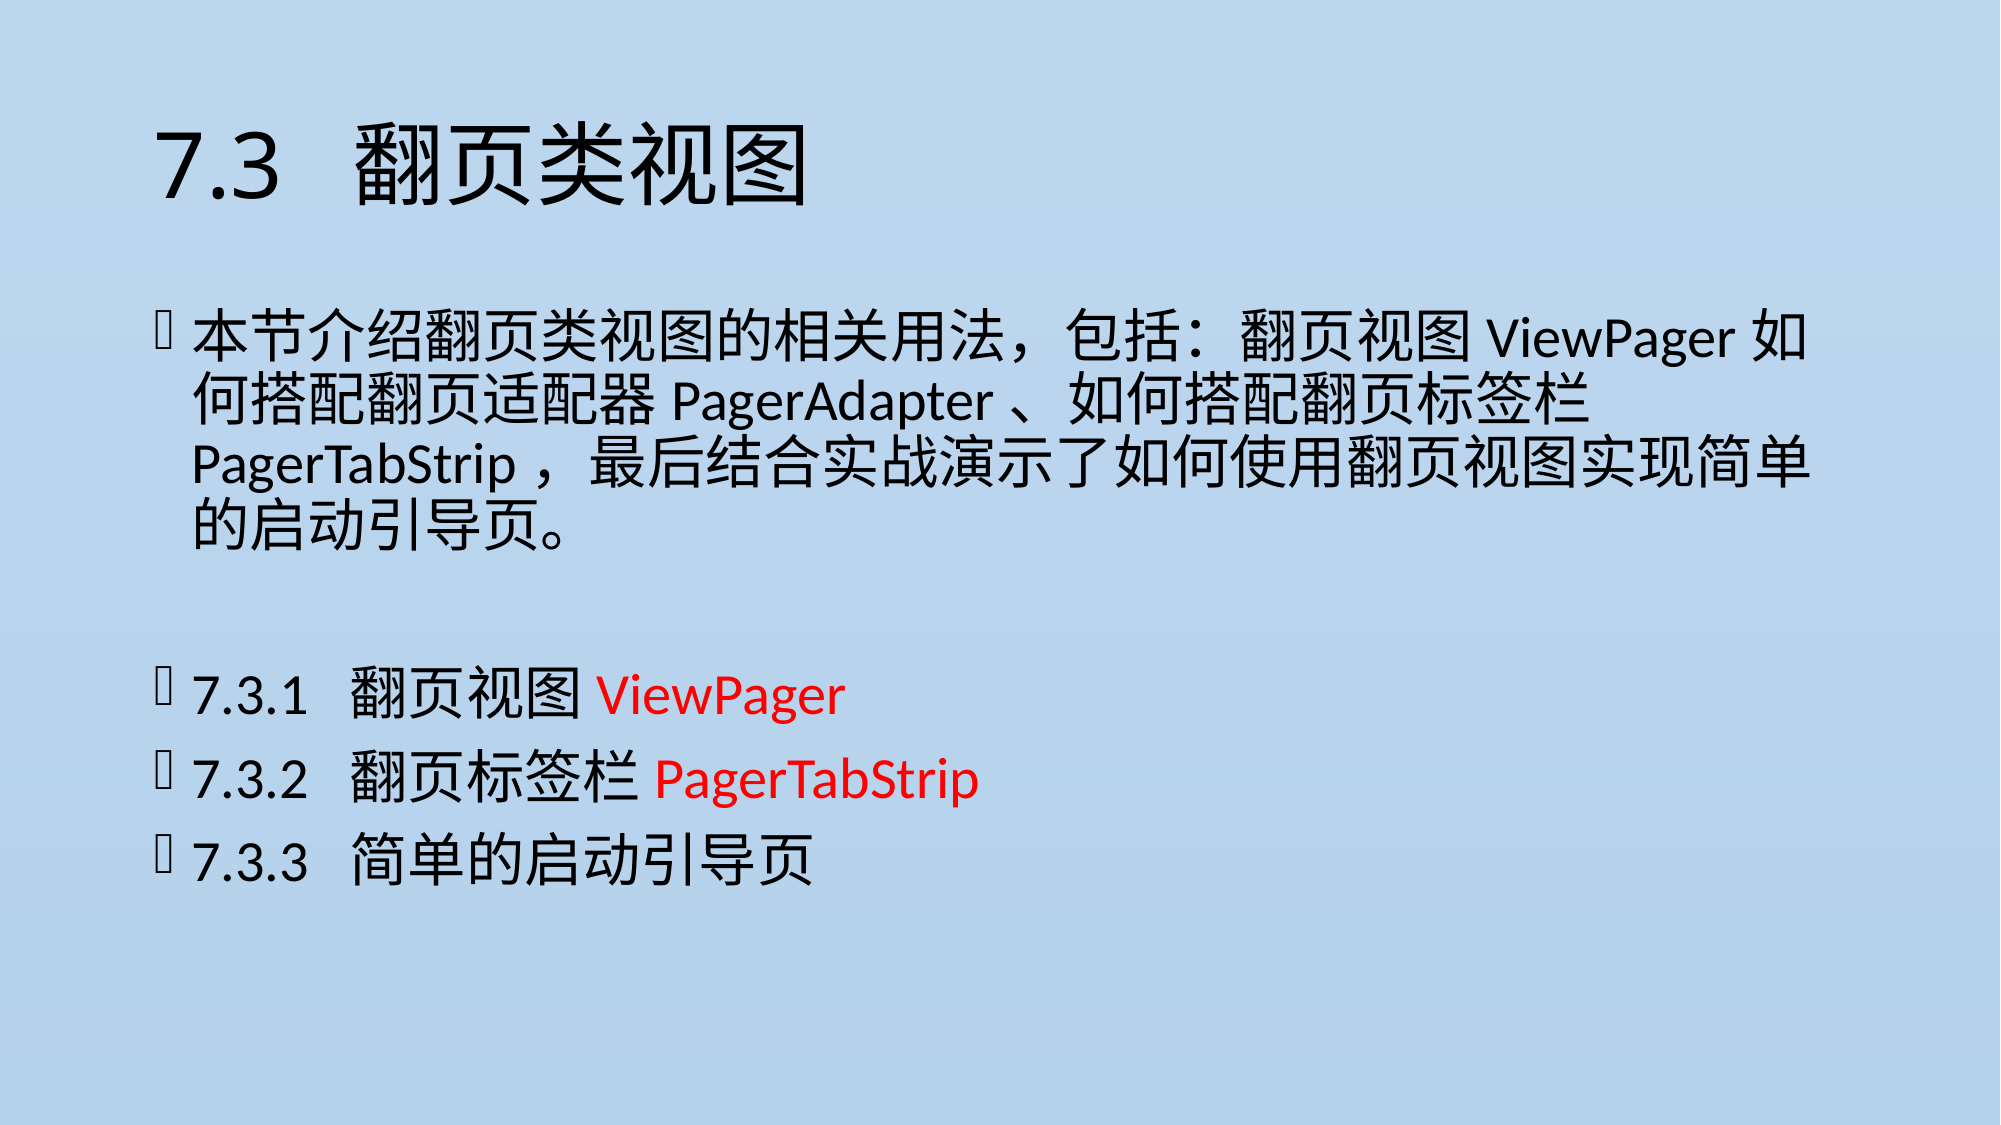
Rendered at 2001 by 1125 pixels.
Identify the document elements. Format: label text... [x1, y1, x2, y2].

title 7.3 翻页类视图 [138, 60, 1864, 278]
list 本节介绍翻页类视图的相关用法，包括：翻页视图ViewPager如何搭配翻页适配器PagerAdapter、如何搭配翻页标签栏PagerTabStrip，最后结合实战演示了如何使用翻页视图实现简单的启动引导页。 7.3.1 翻页视图ViewPager 7.3.2 翻页标签栏PagerTabStrip 7.3.3 简单的启动引导页 [138, 299, 1864, 1014]
